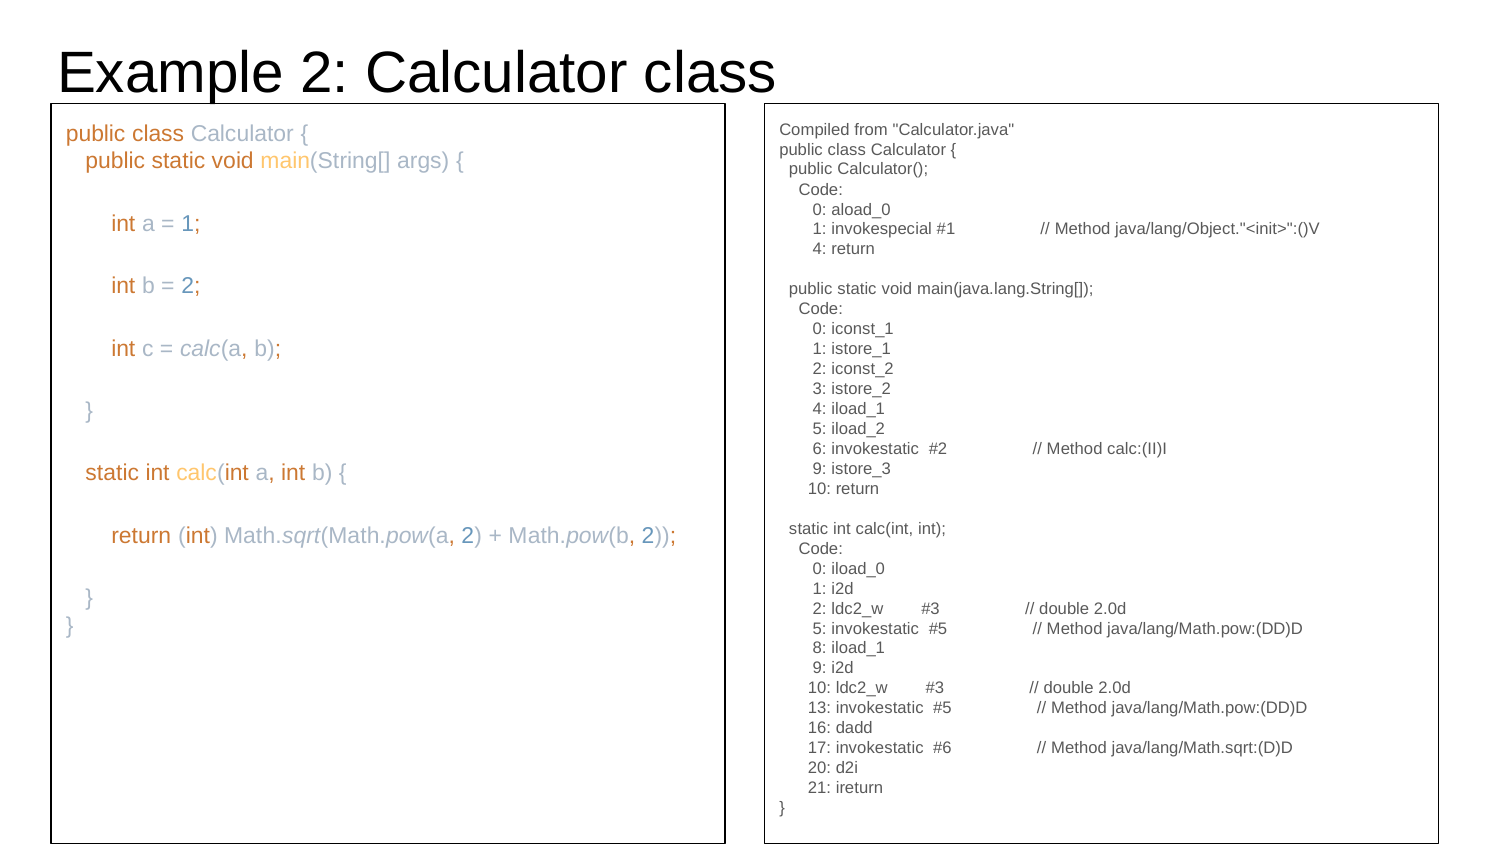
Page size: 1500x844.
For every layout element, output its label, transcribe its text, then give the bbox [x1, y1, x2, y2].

text_box Example 2: Calculator class [42, 19, 1440, 114]
text_box public class Calculator { public static void main(String[] args) { int a = 1; int b = 2; int c = calc(a, b); } static int calc(int a, int b) { return (int) Math.sqrt(Math.pow(a, 2) + Math.pow(b, 2)); } } [51, 103, 726, 844]
text_box Compiled from "Calculator.java" public class Calculator { public Calculator(); Code: 0: aload_0 1: invokespecial #1 // Method java/lang/Object."<init>":()V 4: return public static void main(java.lang.String[]); Code: 0: iconst_1 1: istore_1 2: iconst_2 3: istore_2 4: iload_1 5: iload_2 6: invokestatic #2 // Method calc:(II)I 9: istore_3 10: return static int calc(int, int); Code: 0: iload_0 1: i2d 2: ldc2_w #3 // double 2.0d 5: invokestatic #5 // Method java/lang/Math.pow:(DD)D 8: iload_1 9: i2d 10: ldc2_w #3 // double 2.0d 13: invokestatic #5 // Method java/lang/Math.pow:(DD)D 16: dadd 17: invokestatic #6 // Method java/lang/Math.sqrt:(D)D 20: d2i 21: ireturn } [764, 103, 1439, 844]
